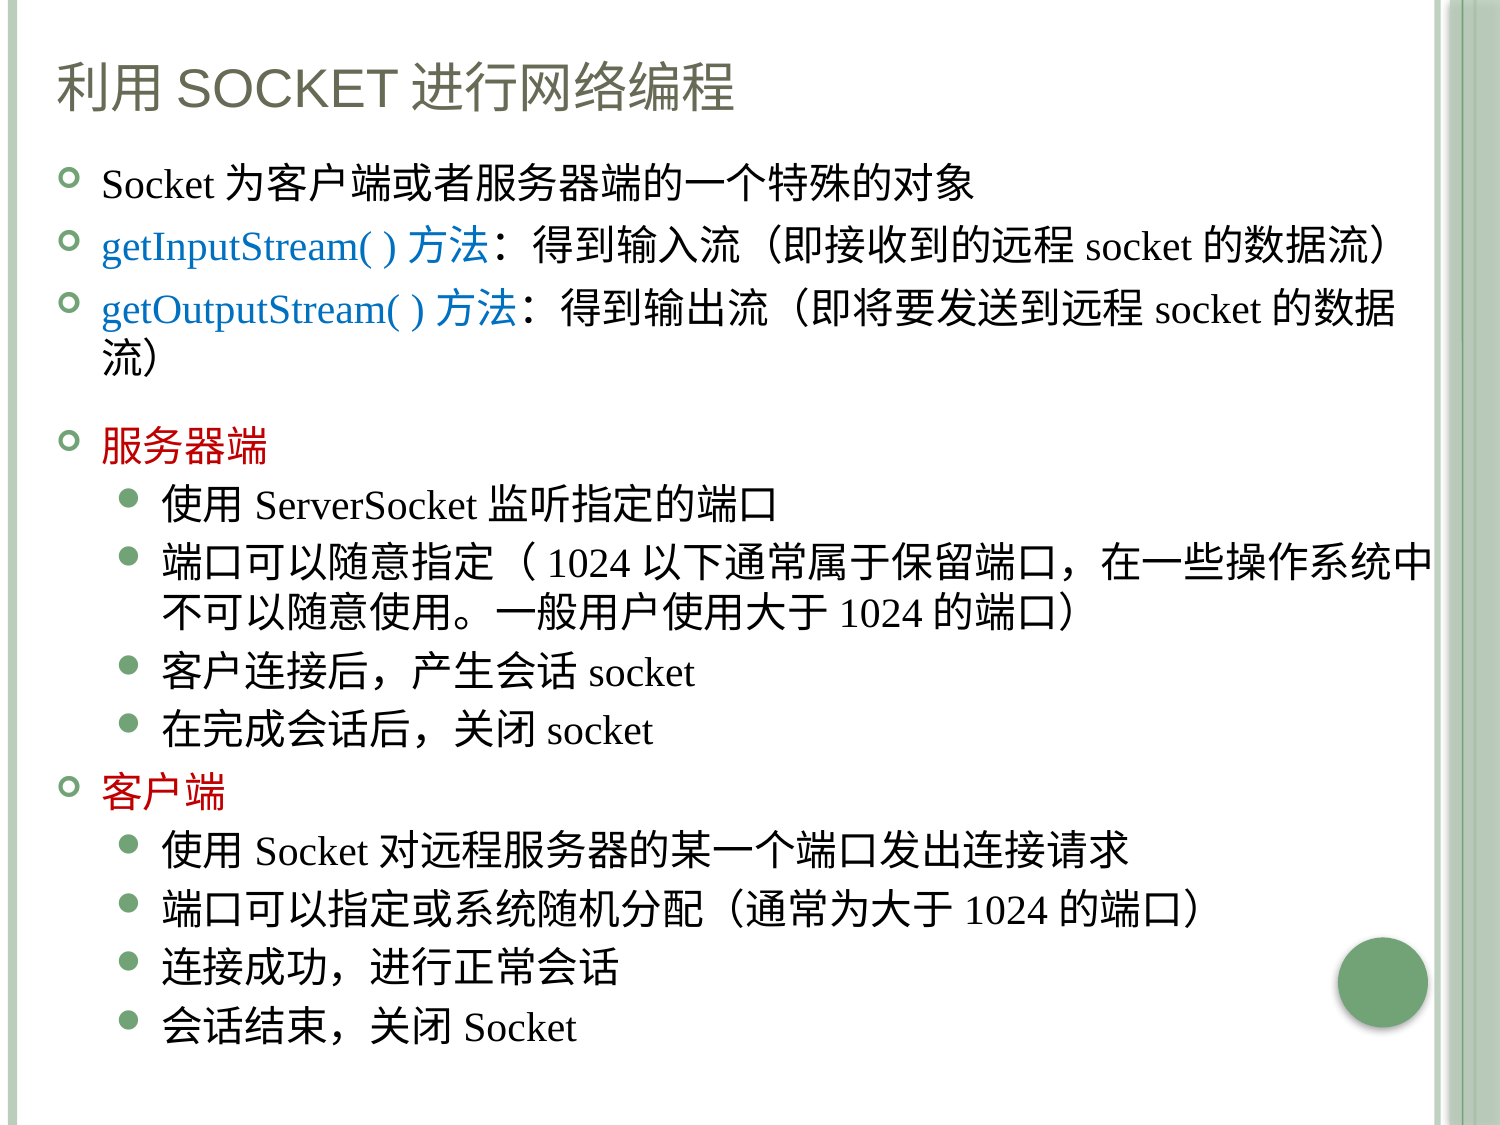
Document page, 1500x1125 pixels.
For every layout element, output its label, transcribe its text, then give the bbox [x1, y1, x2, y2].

list Socket为客户端或者服务器端的一个特殊的对象 getInputStream( )方法：得到输入流（即接收到的远程socket的数据流） getOutputStream( )方法：得到输出流（即将要发送到远程socket的数据流） 服务器端 使用ServerSocket监听指定的端口 端口可以随意指定（1024以下通常属于保留端口，在一些操作系统中不可以随意使用。一般用户使用大于1024的端口） 客户连接后，产生会话socket 在完成会话后，关闭socket 客户端 使用Socket对远程服务器的某一个端口发出连接请求 端口可以指定或系统随机分配（通常为大于1024的端口） 连接成功，进行正常会话 会话结束，关闭Socket [41, 149, 1459, 1071]
title 利用Socket进行网络编程 [41, 45, 1459, 126]
